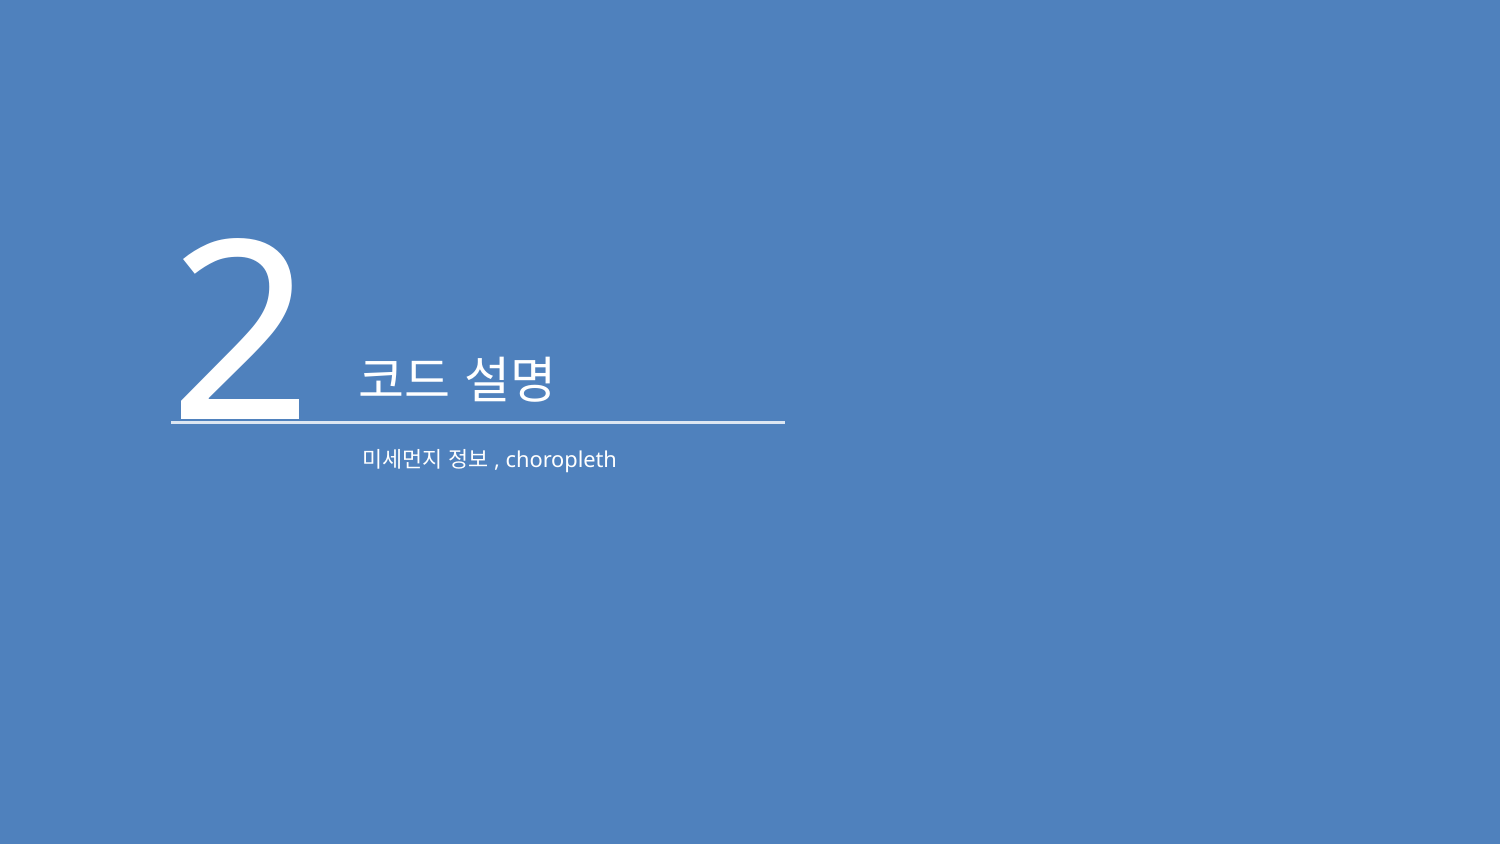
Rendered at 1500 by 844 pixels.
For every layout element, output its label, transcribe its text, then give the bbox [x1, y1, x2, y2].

text_box 미세먼지 정보, choropleth [348, 438, 632, 480]
text_box 2 [154, 161, 328, 477]
text_box 코드 설명 [343, 340, 572, 416]
